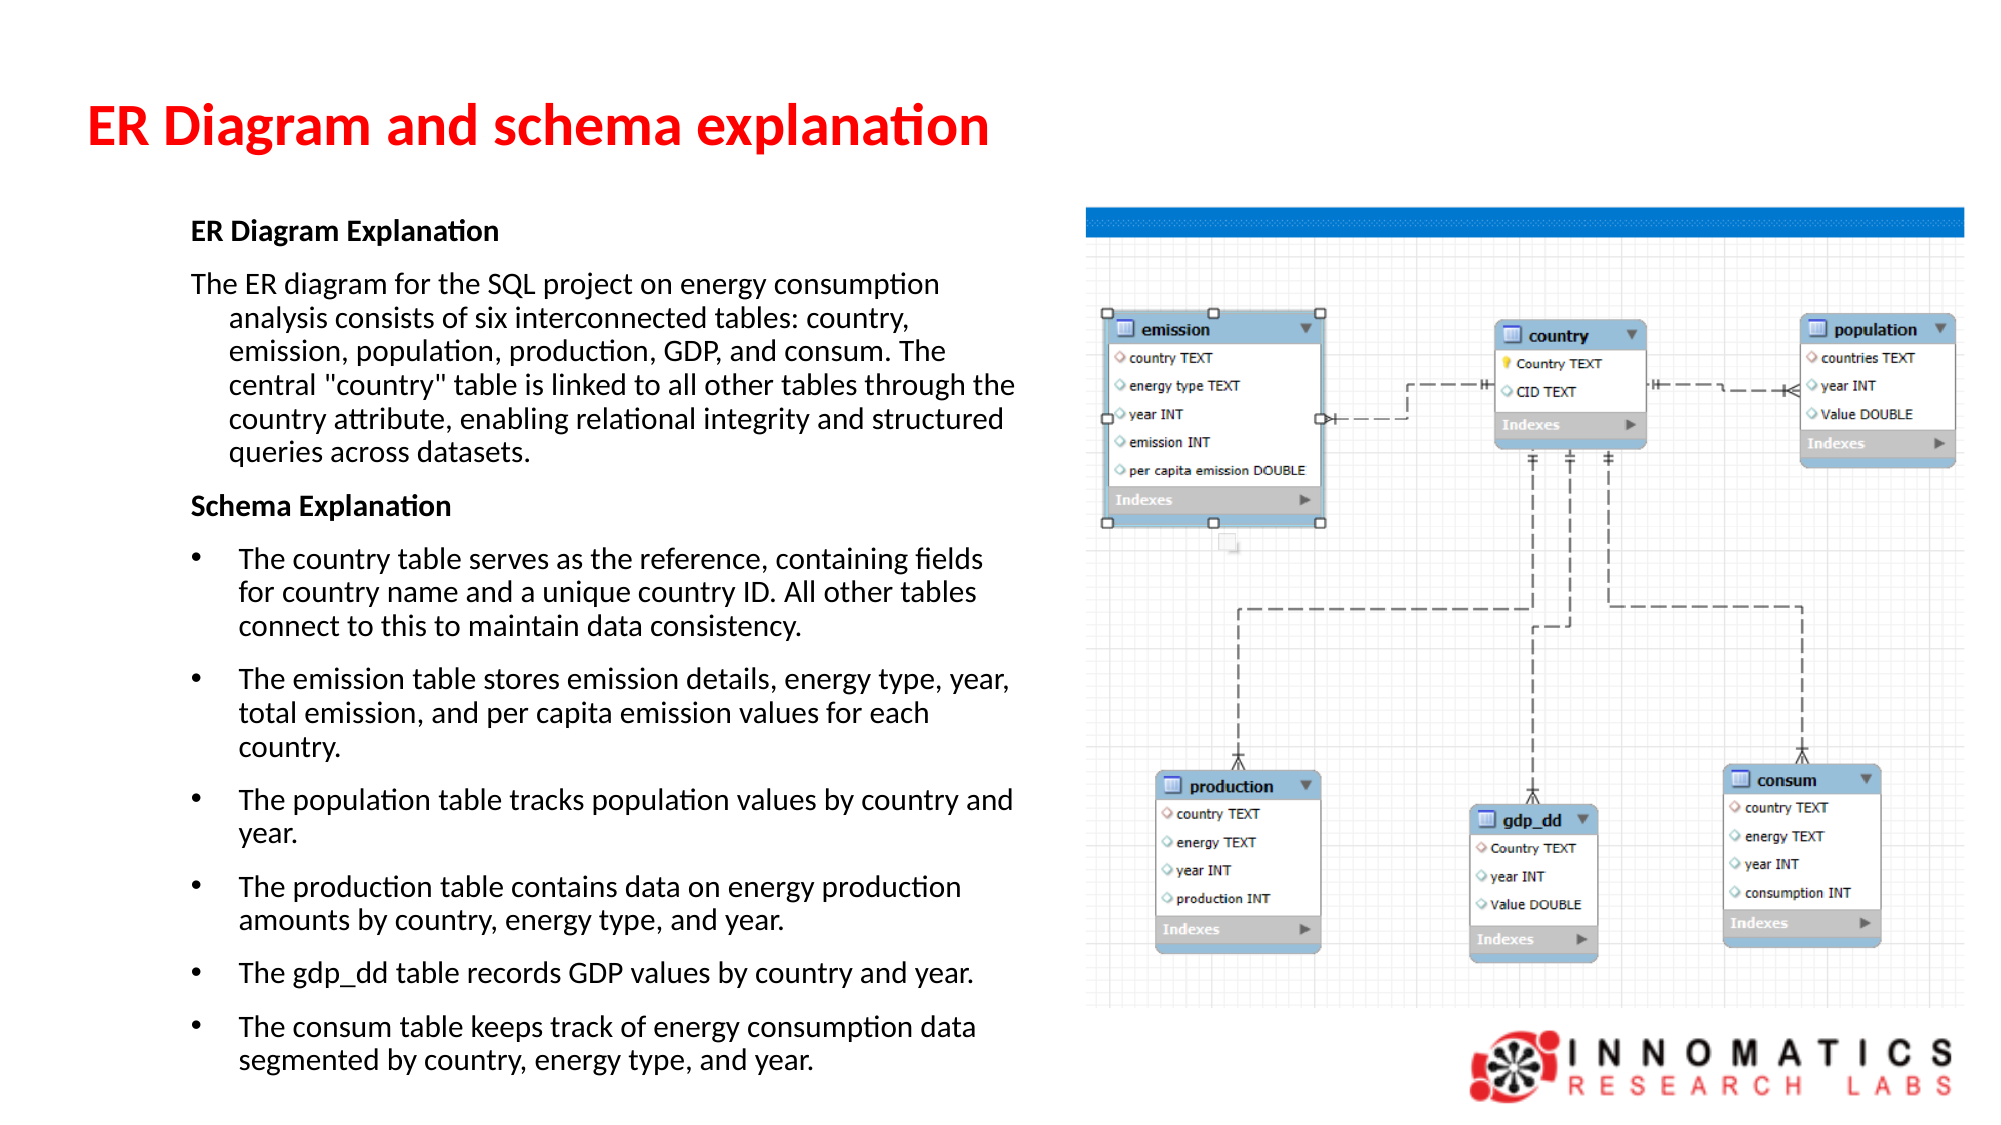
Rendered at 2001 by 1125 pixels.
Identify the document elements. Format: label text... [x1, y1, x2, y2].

list ER Diagram Explanation The ER diagram for the SQL project on energy consumption analysis consists of six interconnected tables: country, emission, population, production, GDP, and consum. The central "country" table is linked to all other tables through the country attribute, enabling relational integrity and structured queries across datasets. Schema Explanation The country table serves as the reference, containing fields for country name and a unique country ID. All other tables connect to this to maintain data consistency. The emission table stores emission details, energy type, year, total emission, and per capita emission values for each country. The population table tracks population values by country and year. The production table contains data on energy production amounts by country, energy type, and year. The gdp_dd table records GDP values by country and year. The consum table keeps track of energy consumption data segmented by country, energy type, and year. [137, 206, 1036, 1086]
picture [1085, 206, 1965, 1008]
title ER Diagram and schema explanation [72, 39, 1021, 238]
picture [1445, 1014, 1975, 1125]
